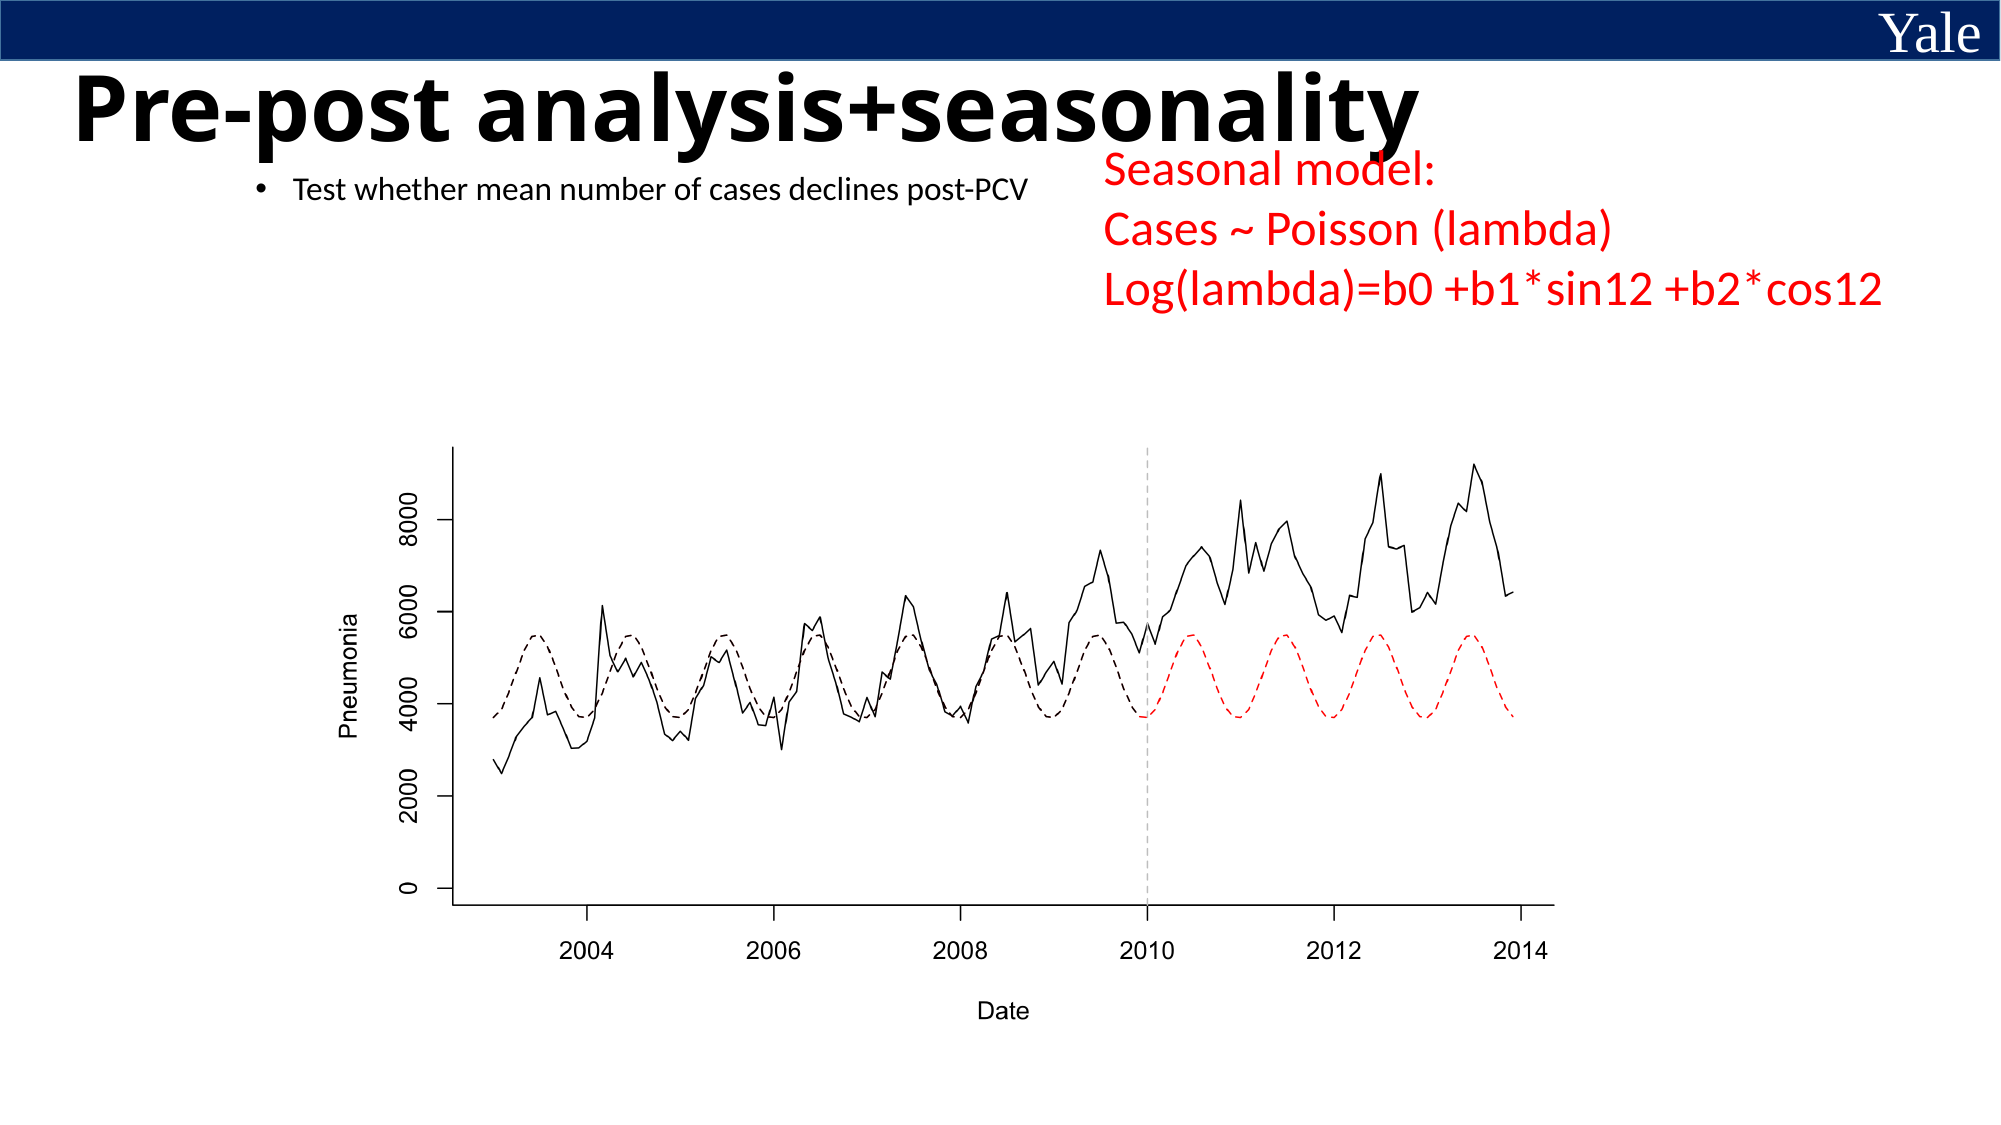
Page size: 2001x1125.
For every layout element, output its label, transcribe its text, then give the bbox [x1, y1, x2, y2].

list Test whether mean number of cases declines post-PCV [240, 164, 1088, 260]
title Pre-post analysis+seasonality [56, 2, 1782, 221]
picture [328, 324, 1617, 1058]
text_box Seasonal model: Cases ~ Poisson (lambda) Log(lambda)=b0 +b1*sin12 +b2*cos12 [1088, 127, 1899, 323]
